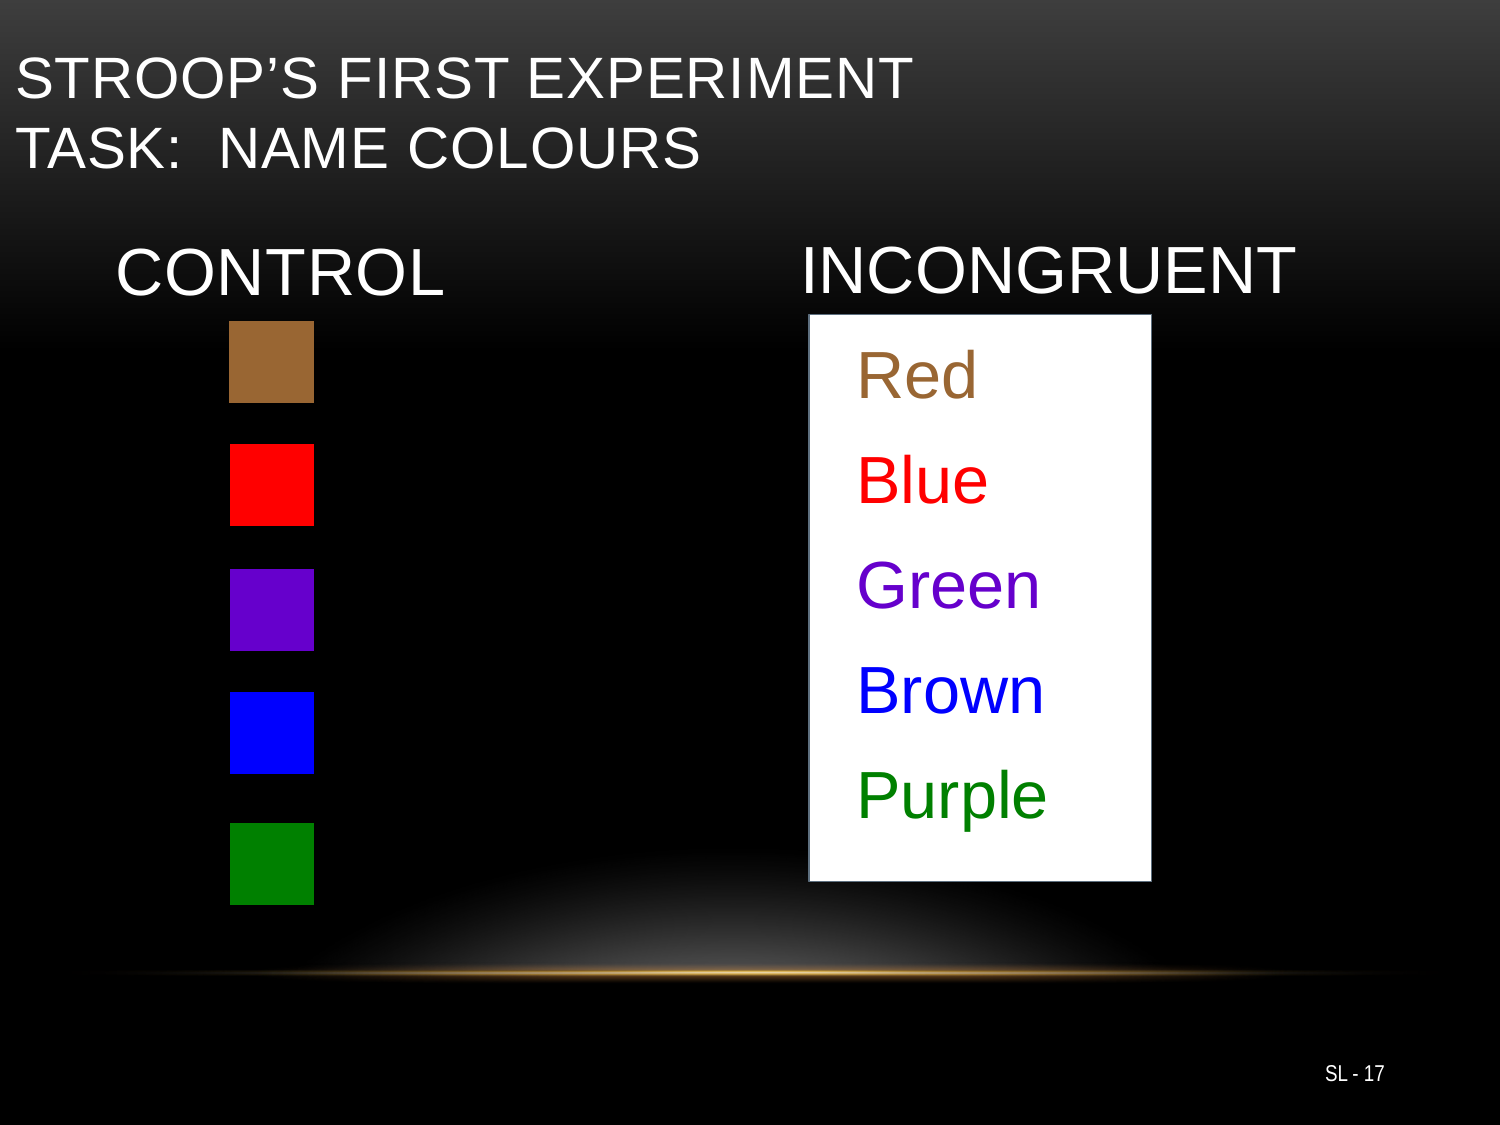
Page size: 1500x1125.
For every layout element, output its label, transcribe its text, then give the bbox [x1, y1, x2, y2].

text_box [230, 321, 313, 403]
text_box INCONGRUENT Red Blue Green Brown Purple [785, 219, 1412, 905]
picture [0, 188, 1500, 1125]
text_box [231, 823, 314, 905]
title Stroop’s First Experiment Task: Name colours [0, 0, 1500, 188]
list CONTROL [100, 221, 703, 906]
slide_number SL - 17 [1237, 1042, 1400, 1103]
text_box [231, 444, 314, 526]
text_box [231, 692, 314, 774]
text_box [231, 569, 314, 651]
